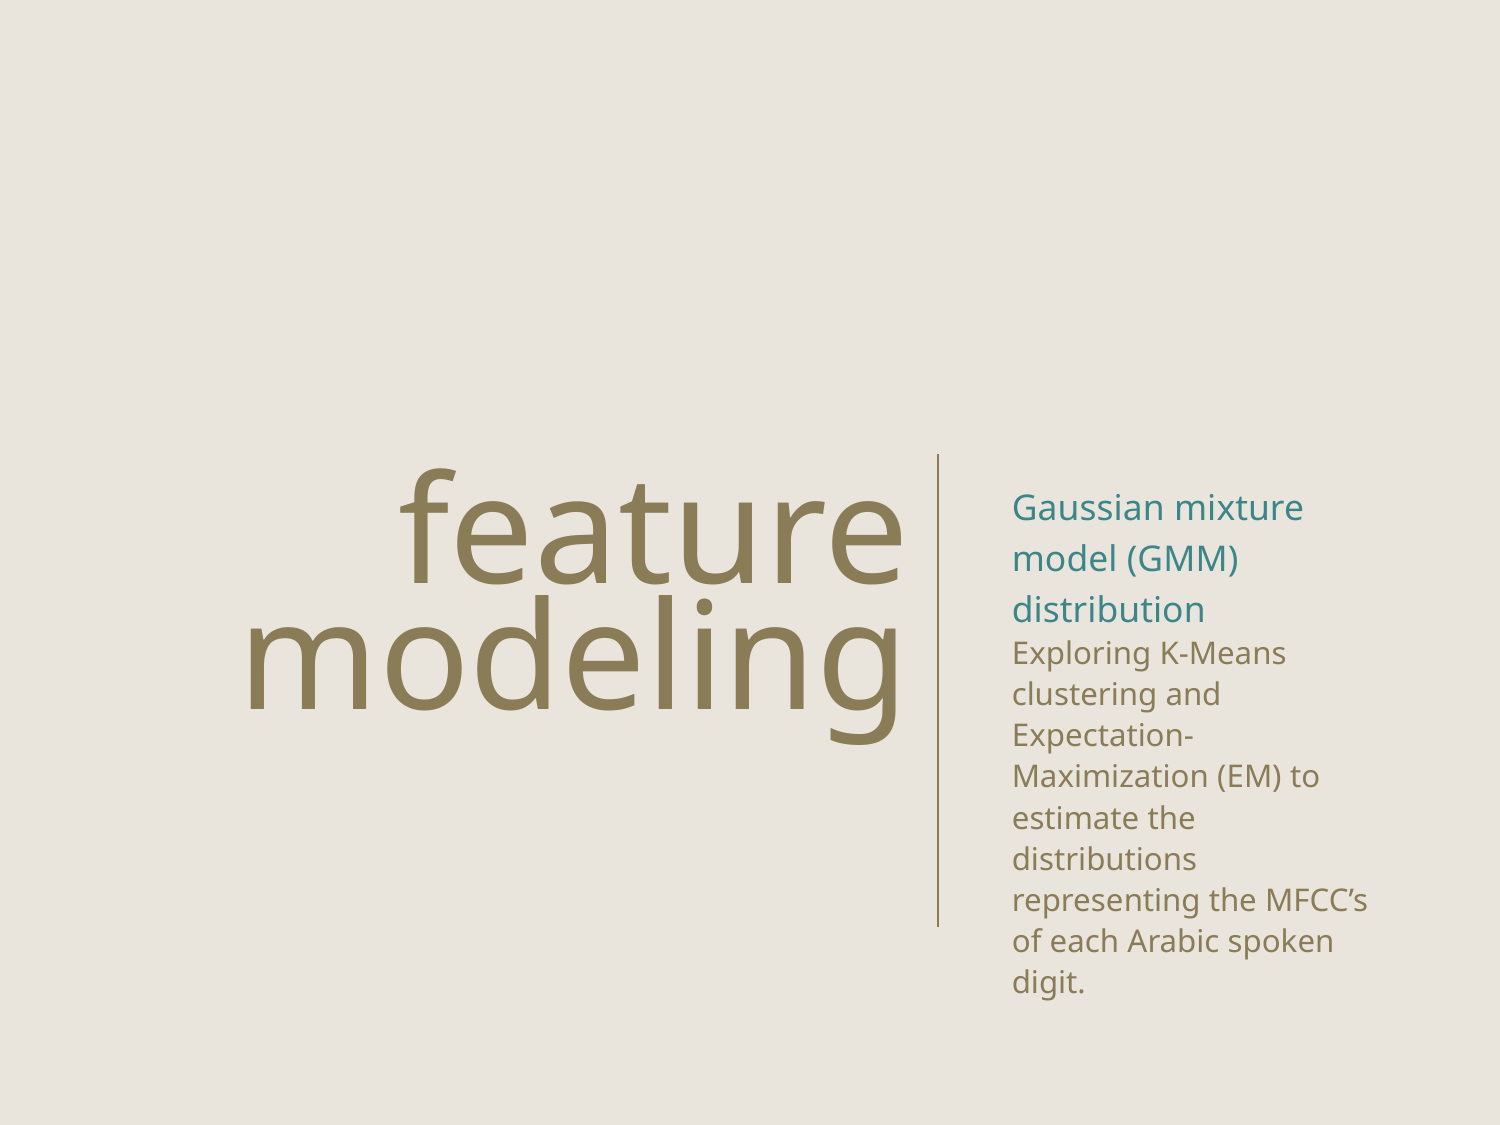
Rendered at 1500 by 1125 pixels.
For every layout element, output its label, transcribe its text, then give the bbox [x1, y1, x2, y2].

list Gaussian mixture model (GMM) distribution Exploring K-Means clustering and Expectation-Maximization (EM) to estimate the distributions representing the MFCC’s of each Arabic spoken digit. [1011, 476, 1390, 927]
list feature modeling [43, 482, 910, 966]
